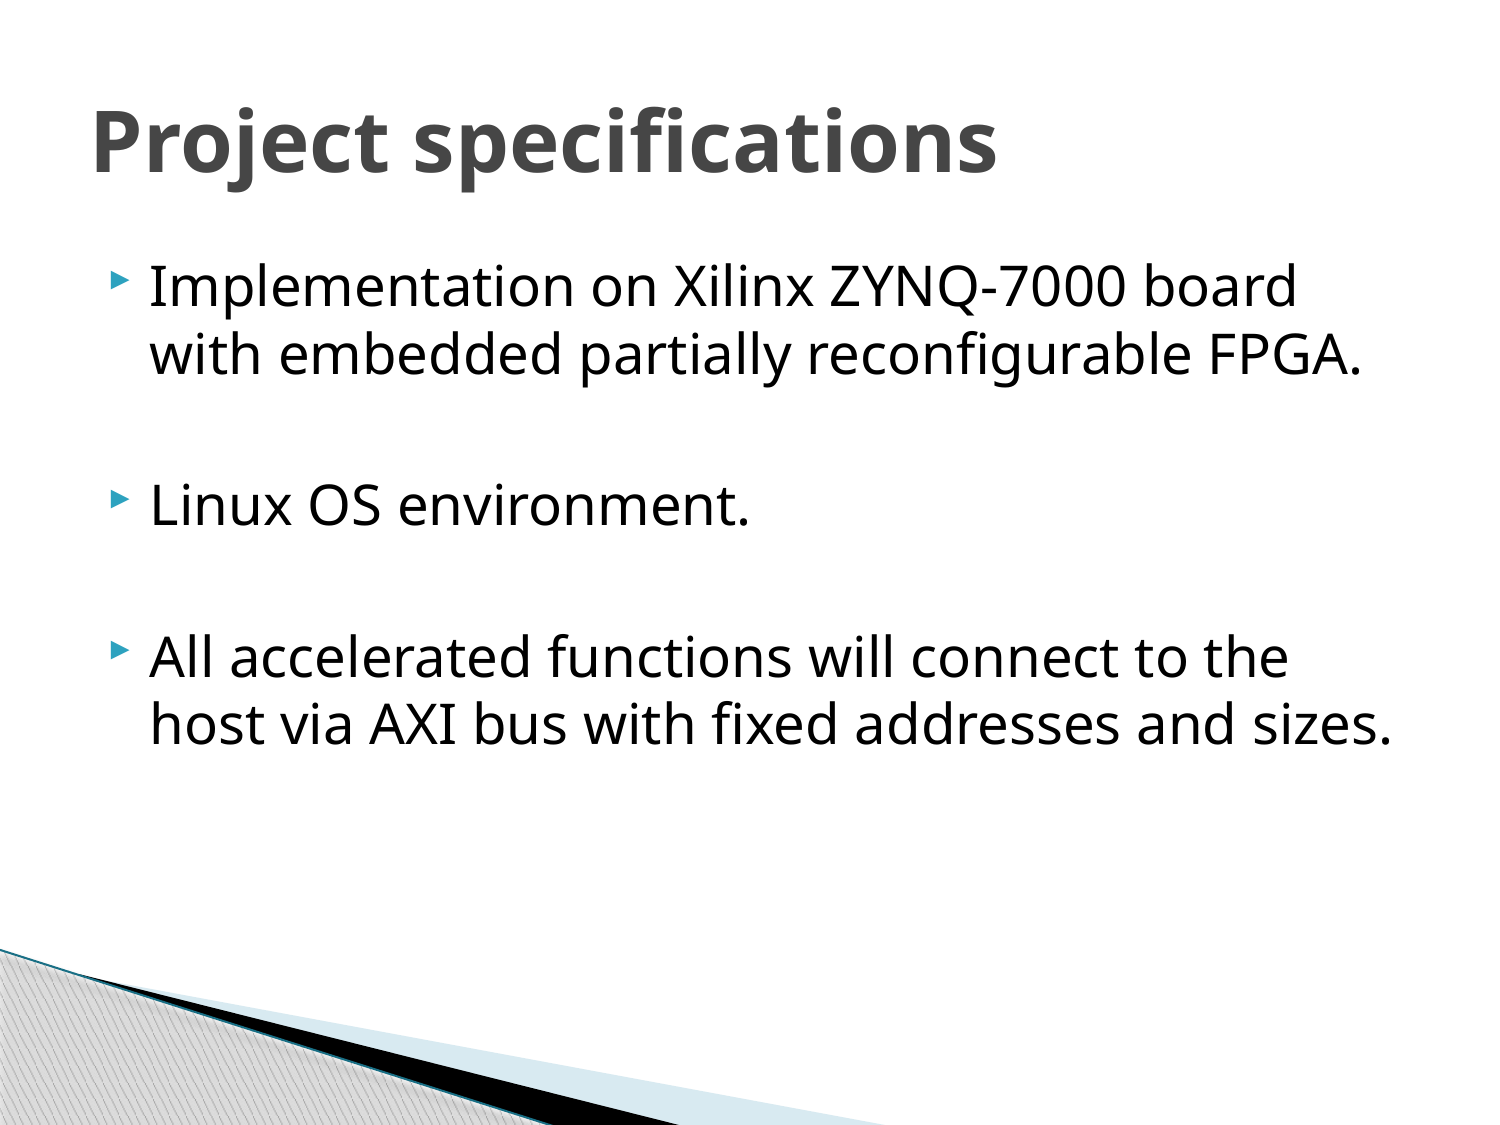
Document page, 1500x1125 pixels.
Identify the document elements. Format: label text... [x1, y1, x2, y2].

title Project specifications [75, 45, 1425, 233]
list Implementation on Xilinx ZYNQ-7000 board with embedded partially reconfigurable FPGA. Linux OS environment. All accelerated functions will connect to the host via AXI bus with fixed addresses and sizes. [75, 243, 1425, 986]
